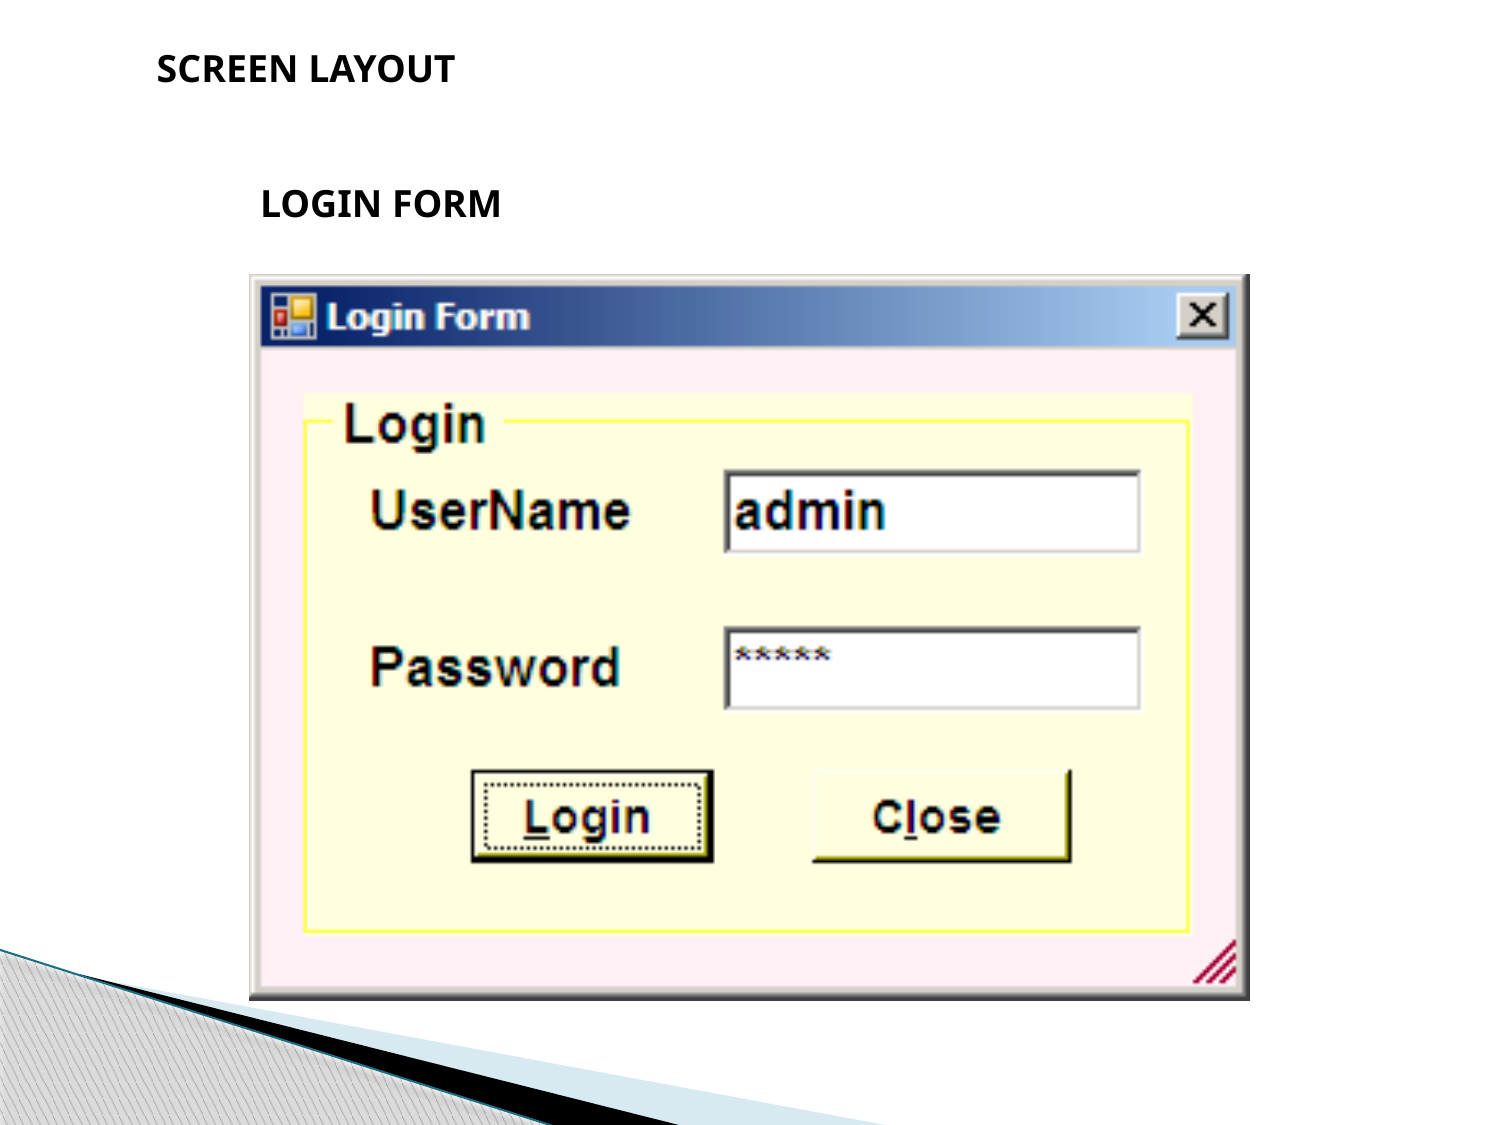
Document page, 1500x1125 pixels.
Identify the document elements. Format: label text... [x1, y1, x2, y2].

picture [249, 274, 1251, 1001]
text_box SCREEN LAYOUT LOGIN FORM [74, 37, 538, 233]
